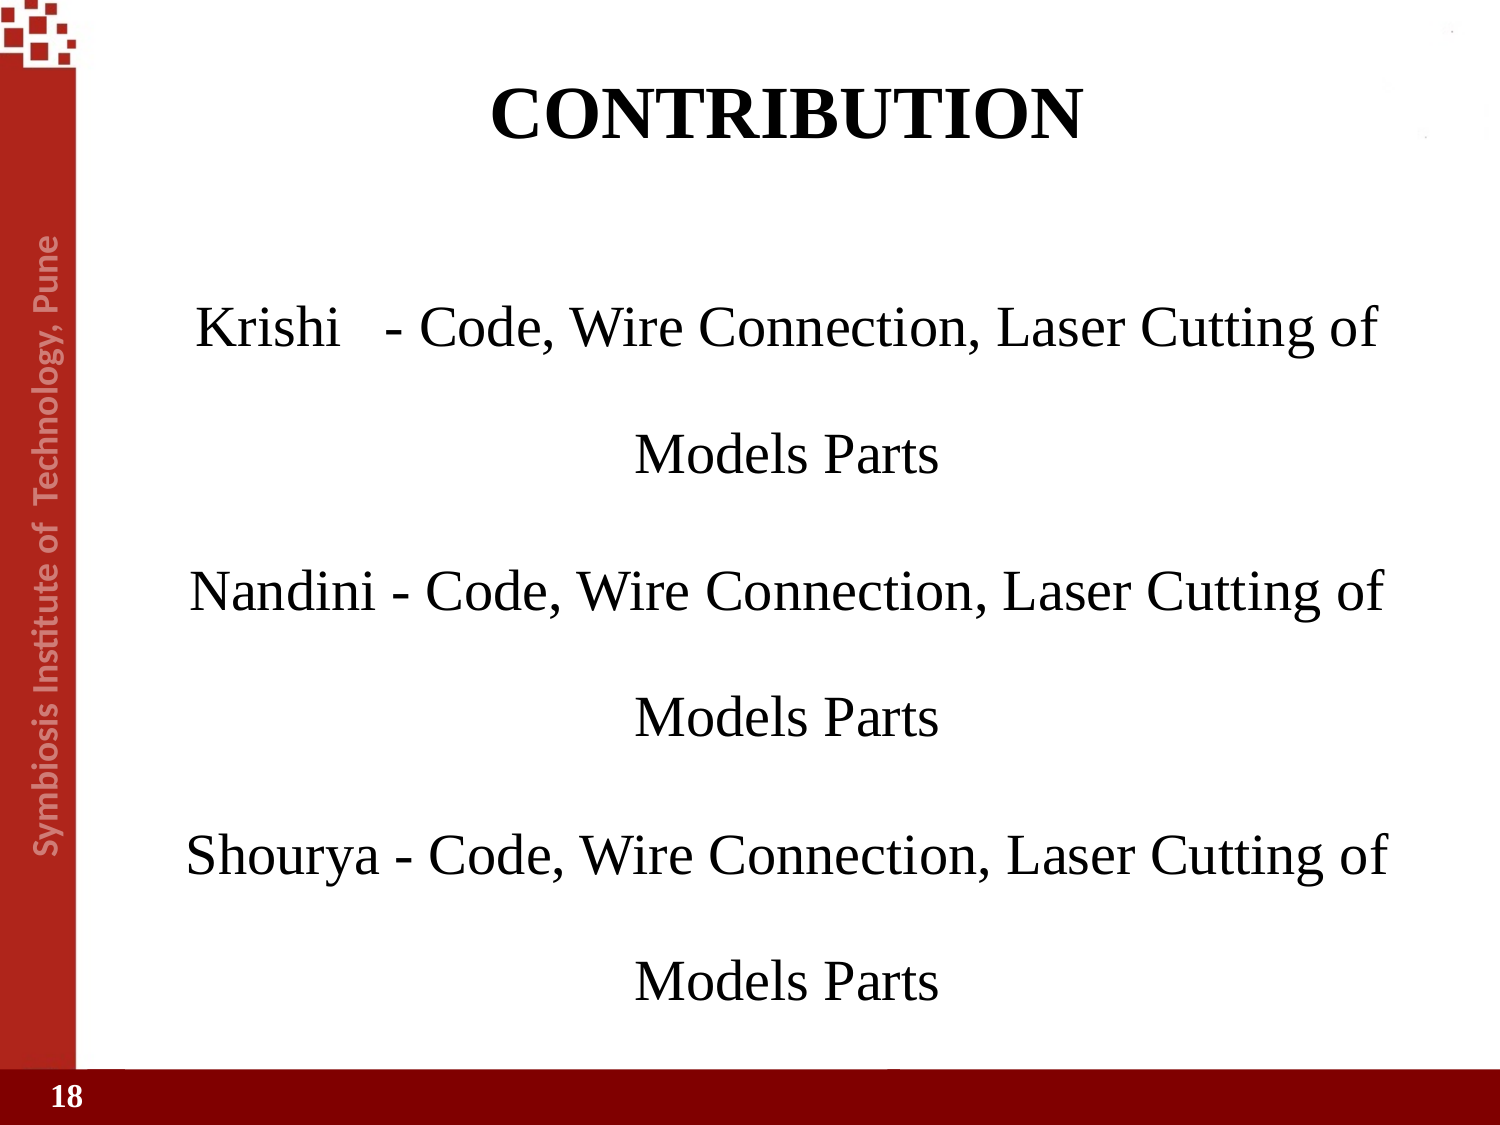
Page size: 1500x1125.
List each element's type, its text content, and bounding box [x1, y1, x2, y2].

title CONTRIBUTION [112, 37, 1463, 180]
picture [0, 0, 1500, 1069]
list Krishi - Code, Wire Connection, Laser Cutting of Models Parts Nandini - Code, Wire Connection, Laser Cutting of Models Parts Shourya - Code, Wire Connection, Laser Cutting of Models Parts [112, 224, 1463, 1025]
